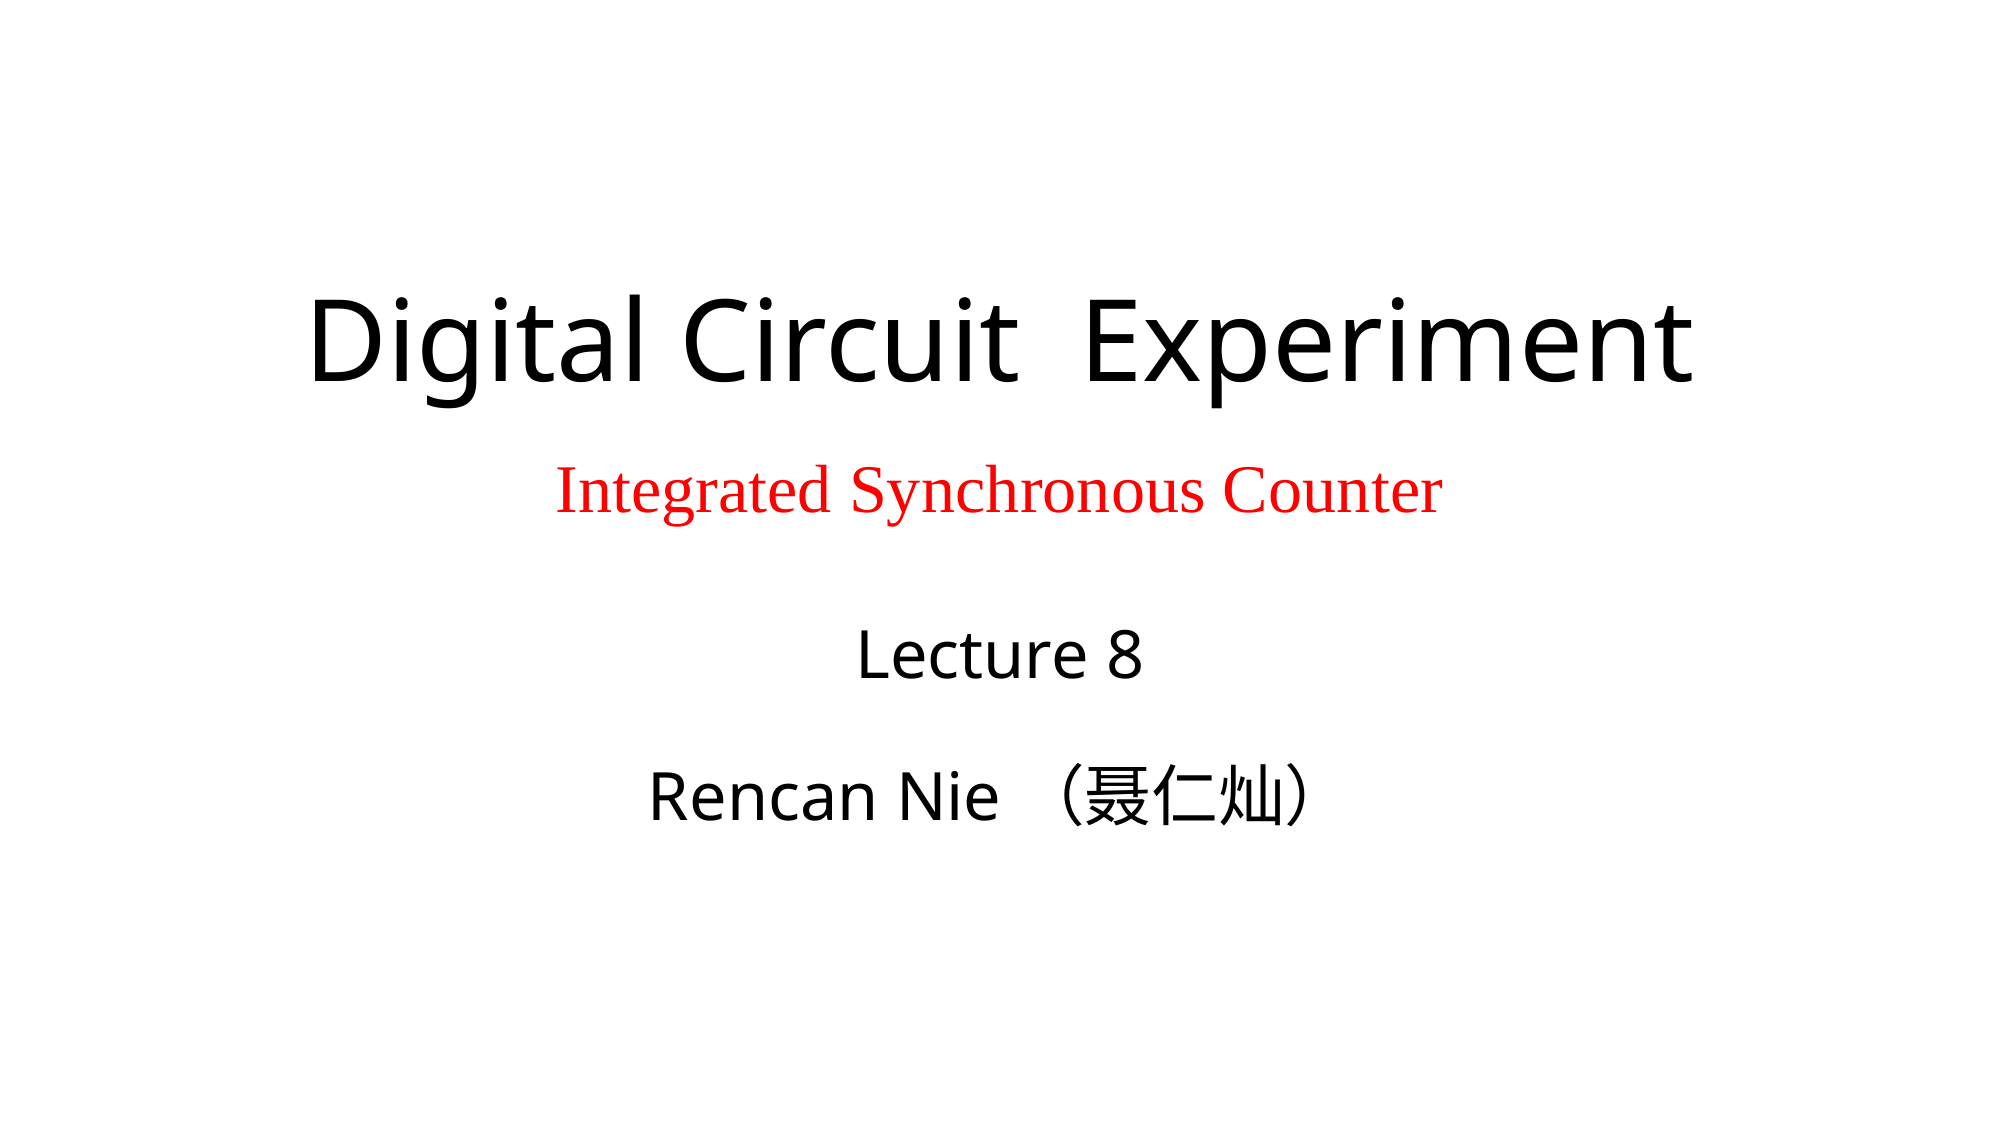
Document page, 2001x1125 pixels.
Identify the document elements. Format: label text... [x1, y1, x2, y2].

subtitle Lecture 8 Rencan Nie（聂仁灿） [249, 613, 1750, 885]
title Digital Circuit Experiment Integrated Synchronous Counter [249, 142, 1750, 535]
